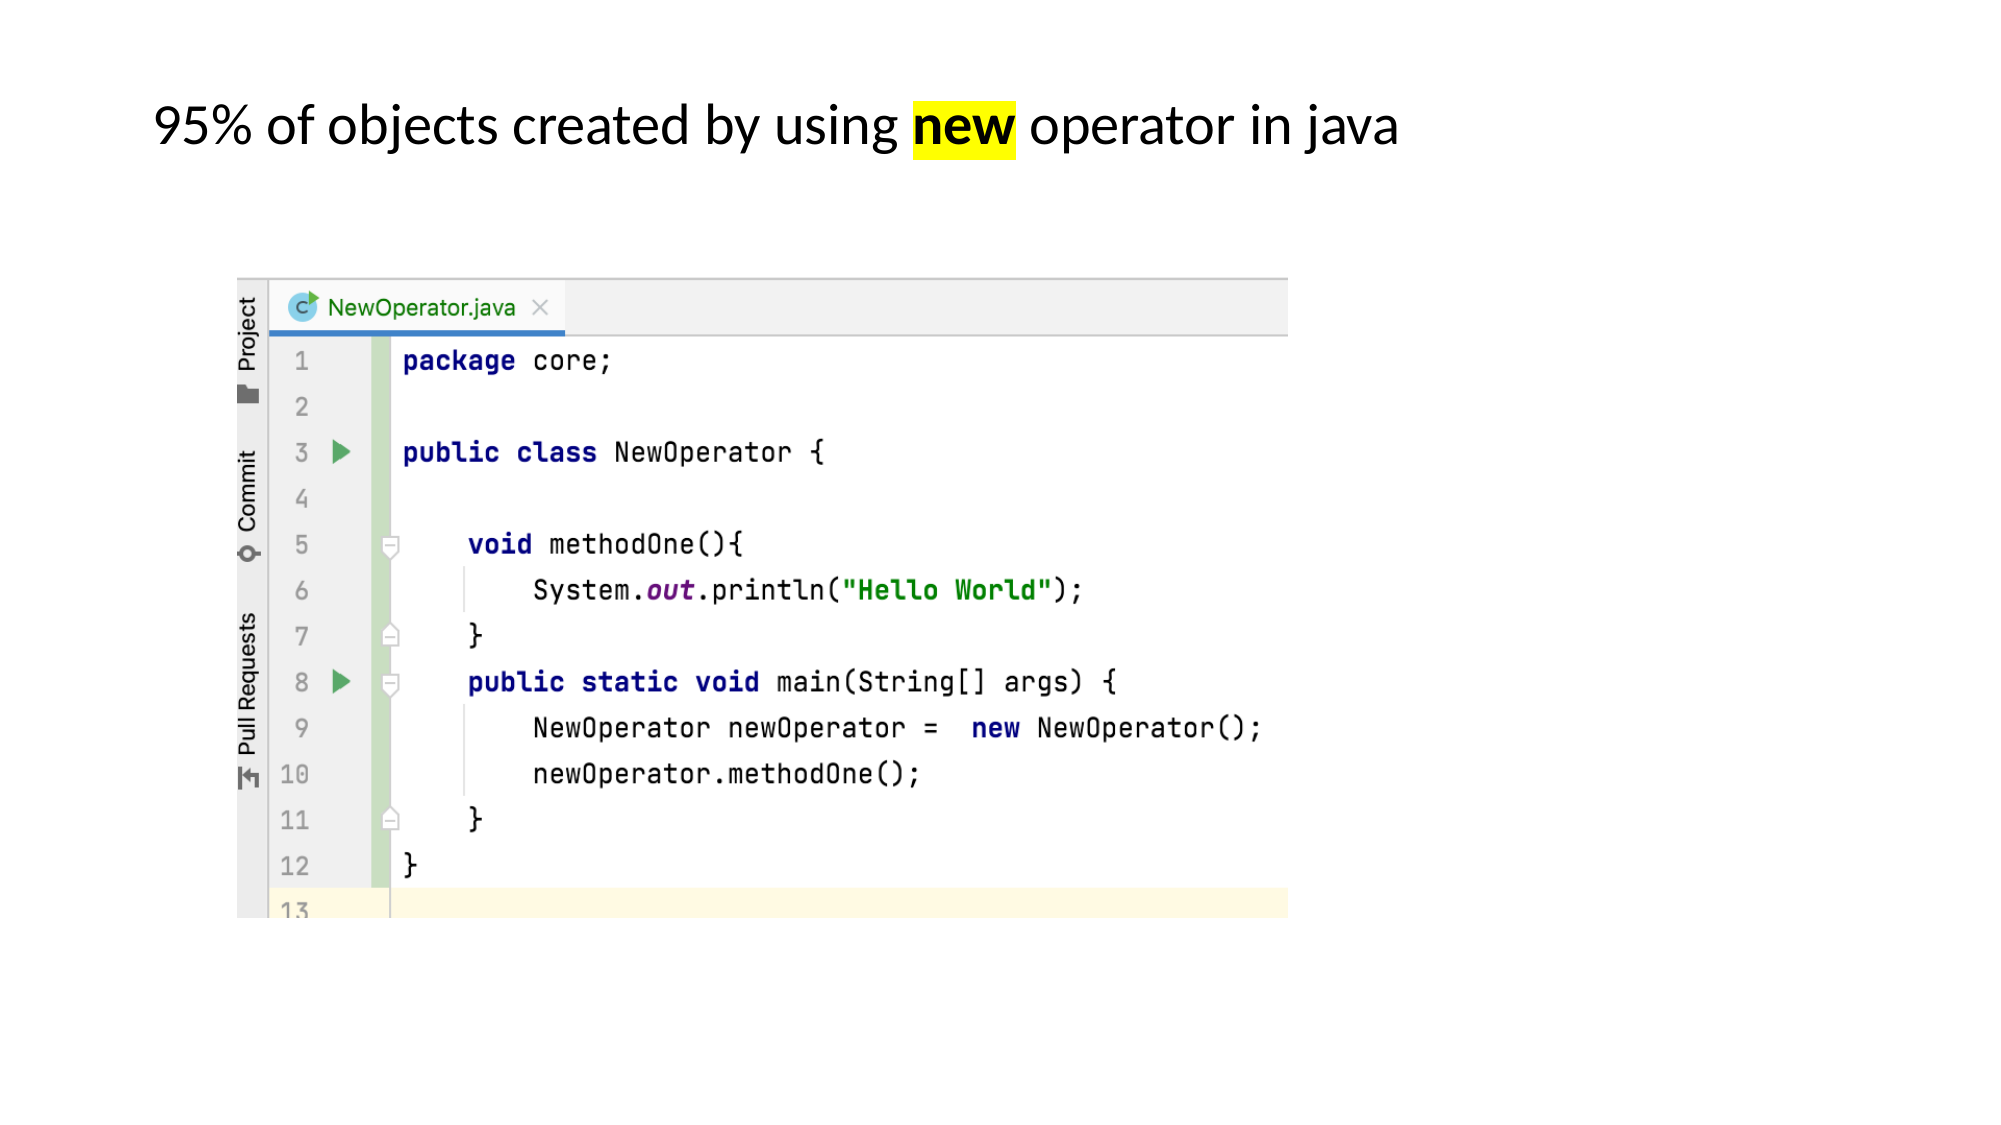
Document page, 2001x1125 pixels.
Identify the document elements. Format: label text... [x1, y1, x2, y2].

list 95% of objects created by using new operator in java [137, 87, 1863, 1014]
picture [237, 277, 1288, 918]
